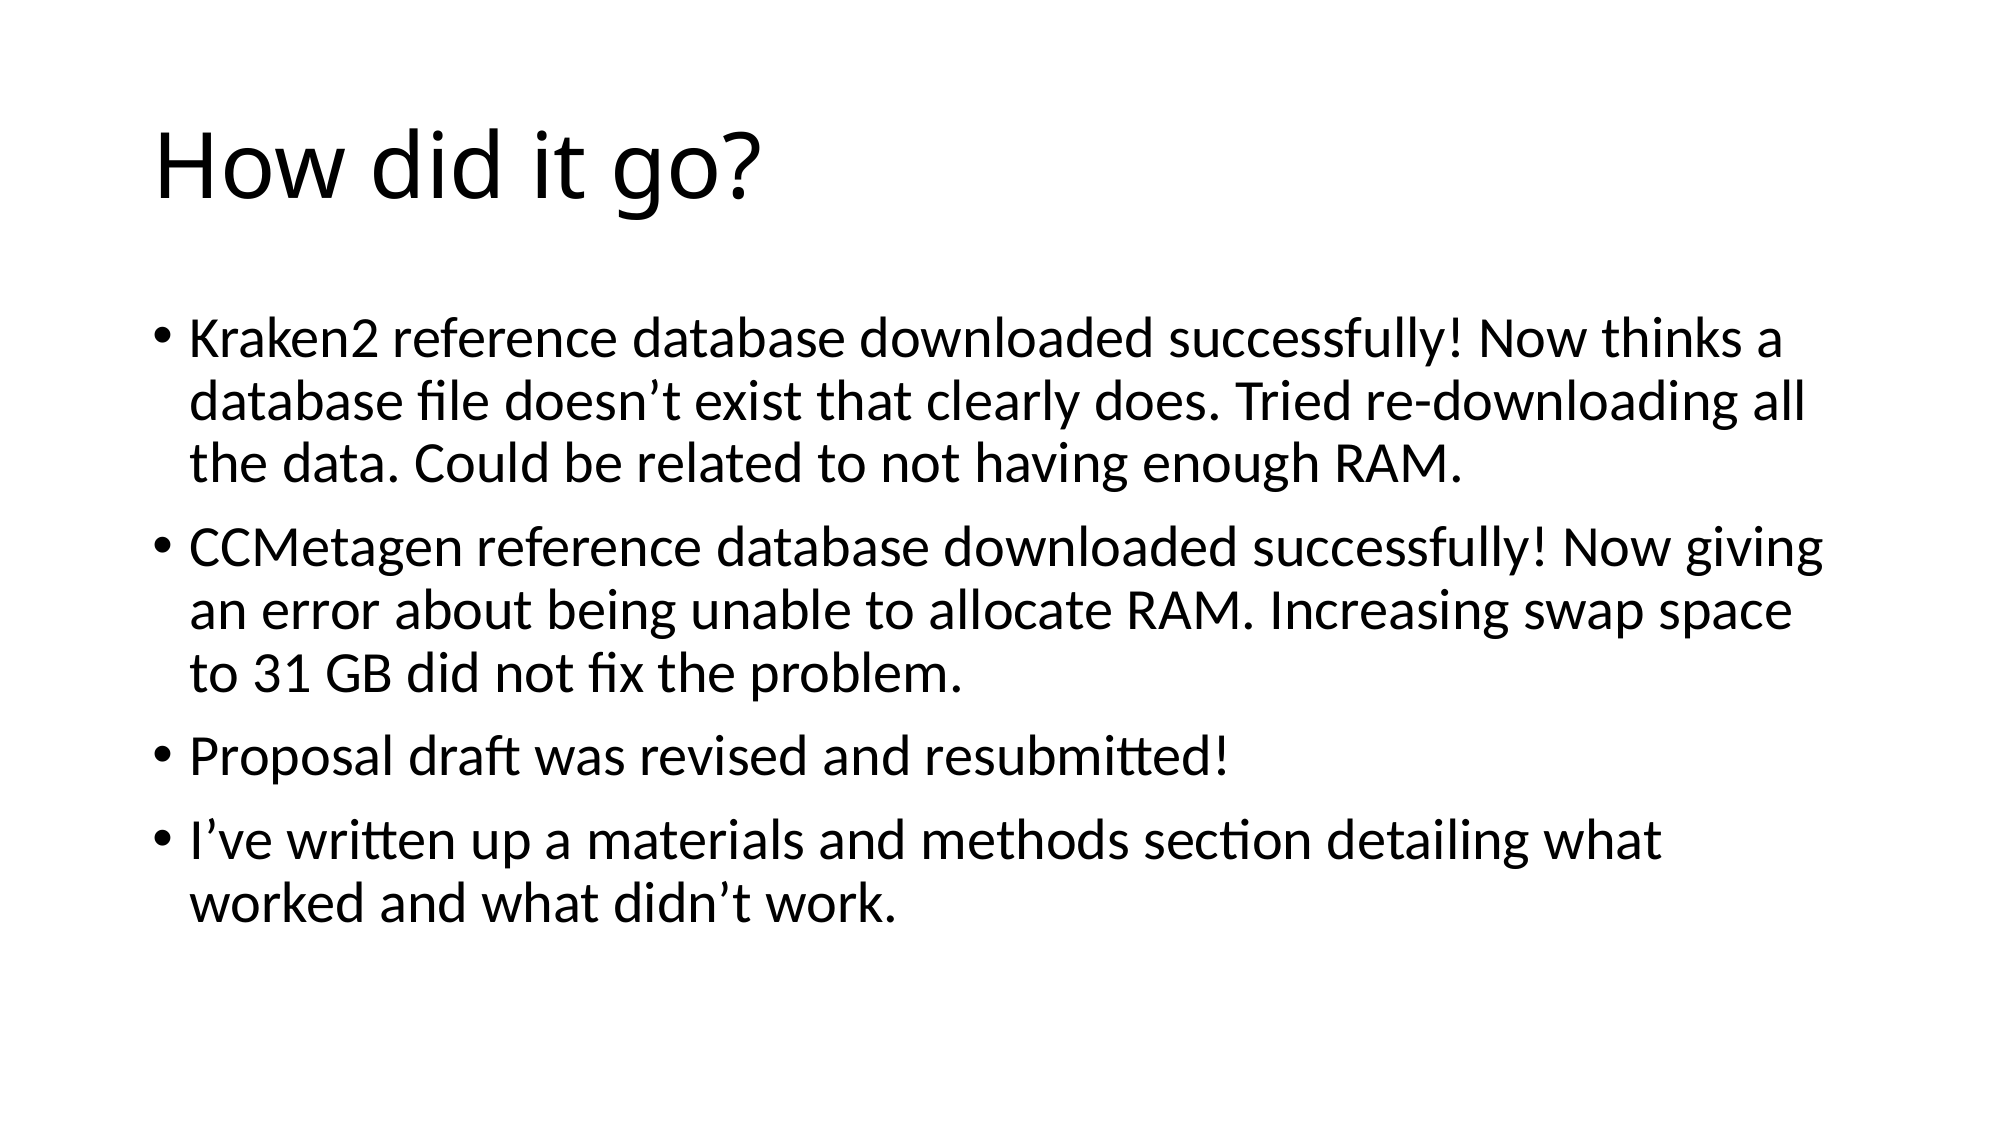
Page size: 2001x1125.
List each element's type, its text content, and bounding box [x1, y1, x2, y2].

title How did it go? [137, 59, 1863, 278]
list Kraken2 reference database downloaded successfully! Now thinks a database file doesn’t exist that clearly does. Tried re-downloading all the data. Could be related to not having enough RAM. CCMetagen reference database downloaded successfully! Now giving an error about being unable to allocate RAM. Increasing swap space to 31 GB did not fix the problem. Proposal draft was revised and resubmitted! I’ve written up a materials and methods section detailing what worked and what didn’t work. [137, 299, 1863, 1014]
